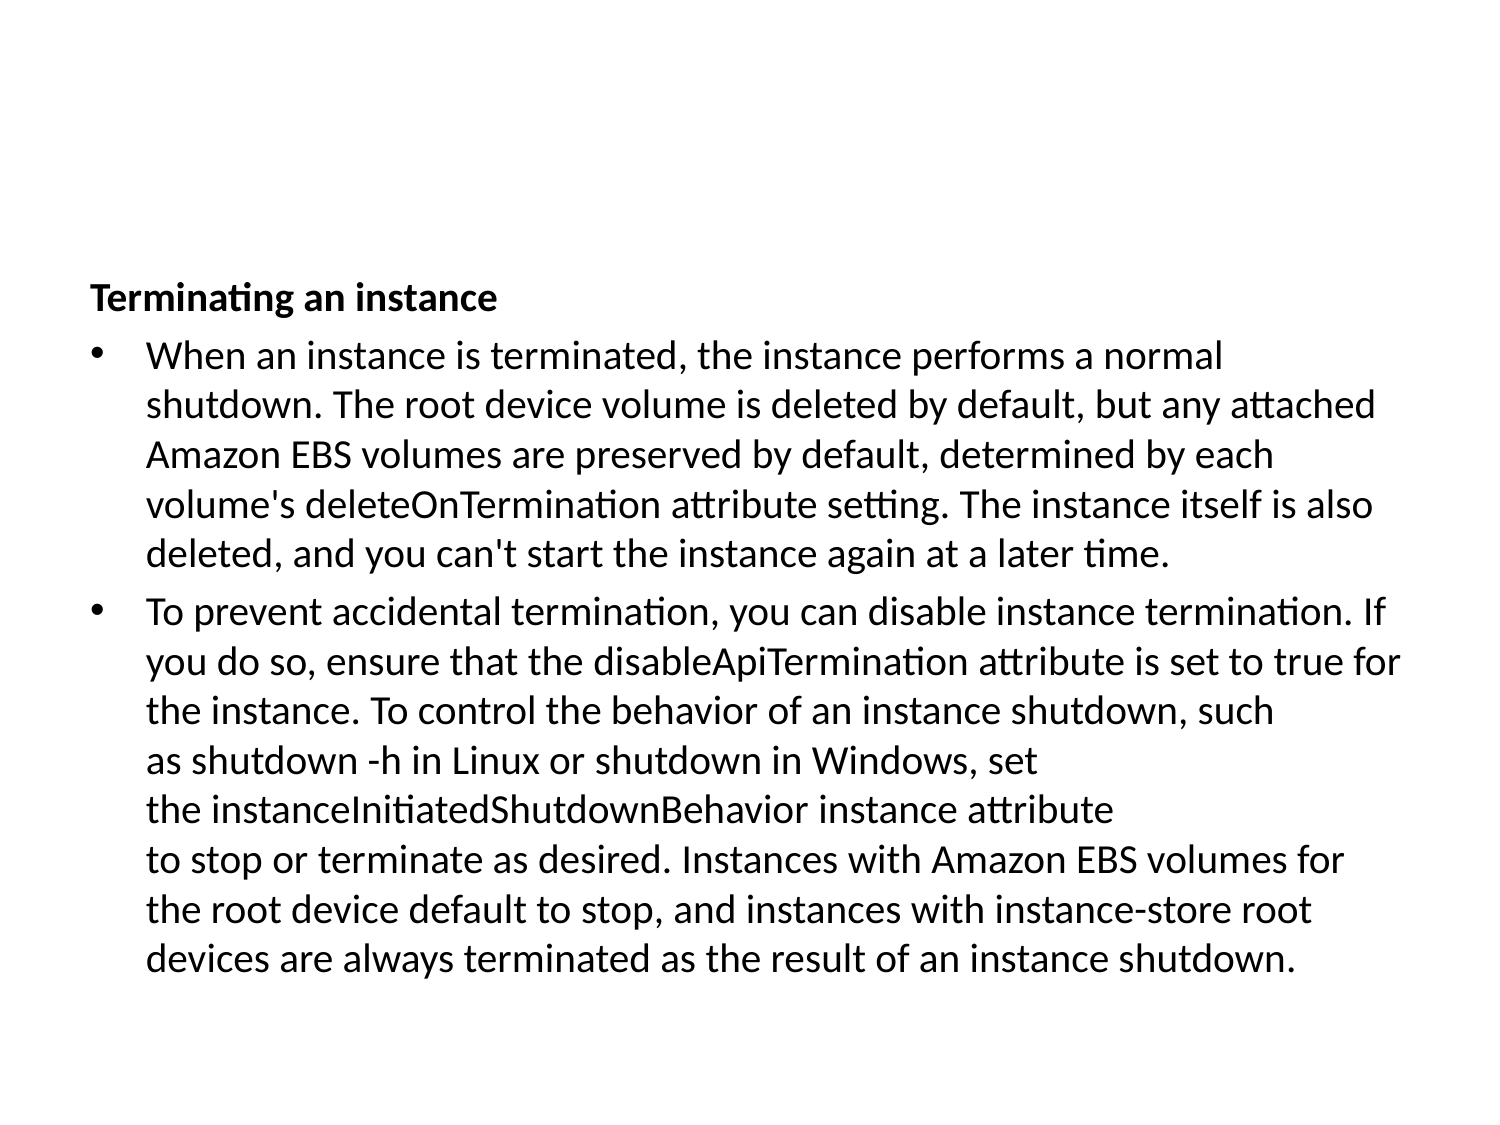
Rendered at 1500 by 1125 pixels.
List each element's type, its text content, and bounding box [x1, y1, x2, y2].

list Terminating an instance When an instance is terminated, the instance performs a normal shutdown. The root device volume is deleted by default, but any attached Amazon EBS volumes are preserved by default, determined by each volume's deleteOnTermination attribute setting. The instance itself is also deleted, and you can't start the instance again at a later time. To prevent accidental termination, you can disable instance termination. If you do so, ensure that the disableApiTermination attribute is set to true for the instance. To control the behavior of an instance shutdown, such as shutdown -h in Linux or shutdown in Windows, set the instanceInitiatedShutdownBehavior instance attribute to stop or terminate as desired. Instances with Amazon EBS volumes for the root device default to stop, and instances with instance-store root devices are always terminated as the result of an instance shutdown. [75, 262, 1425, 1005]
